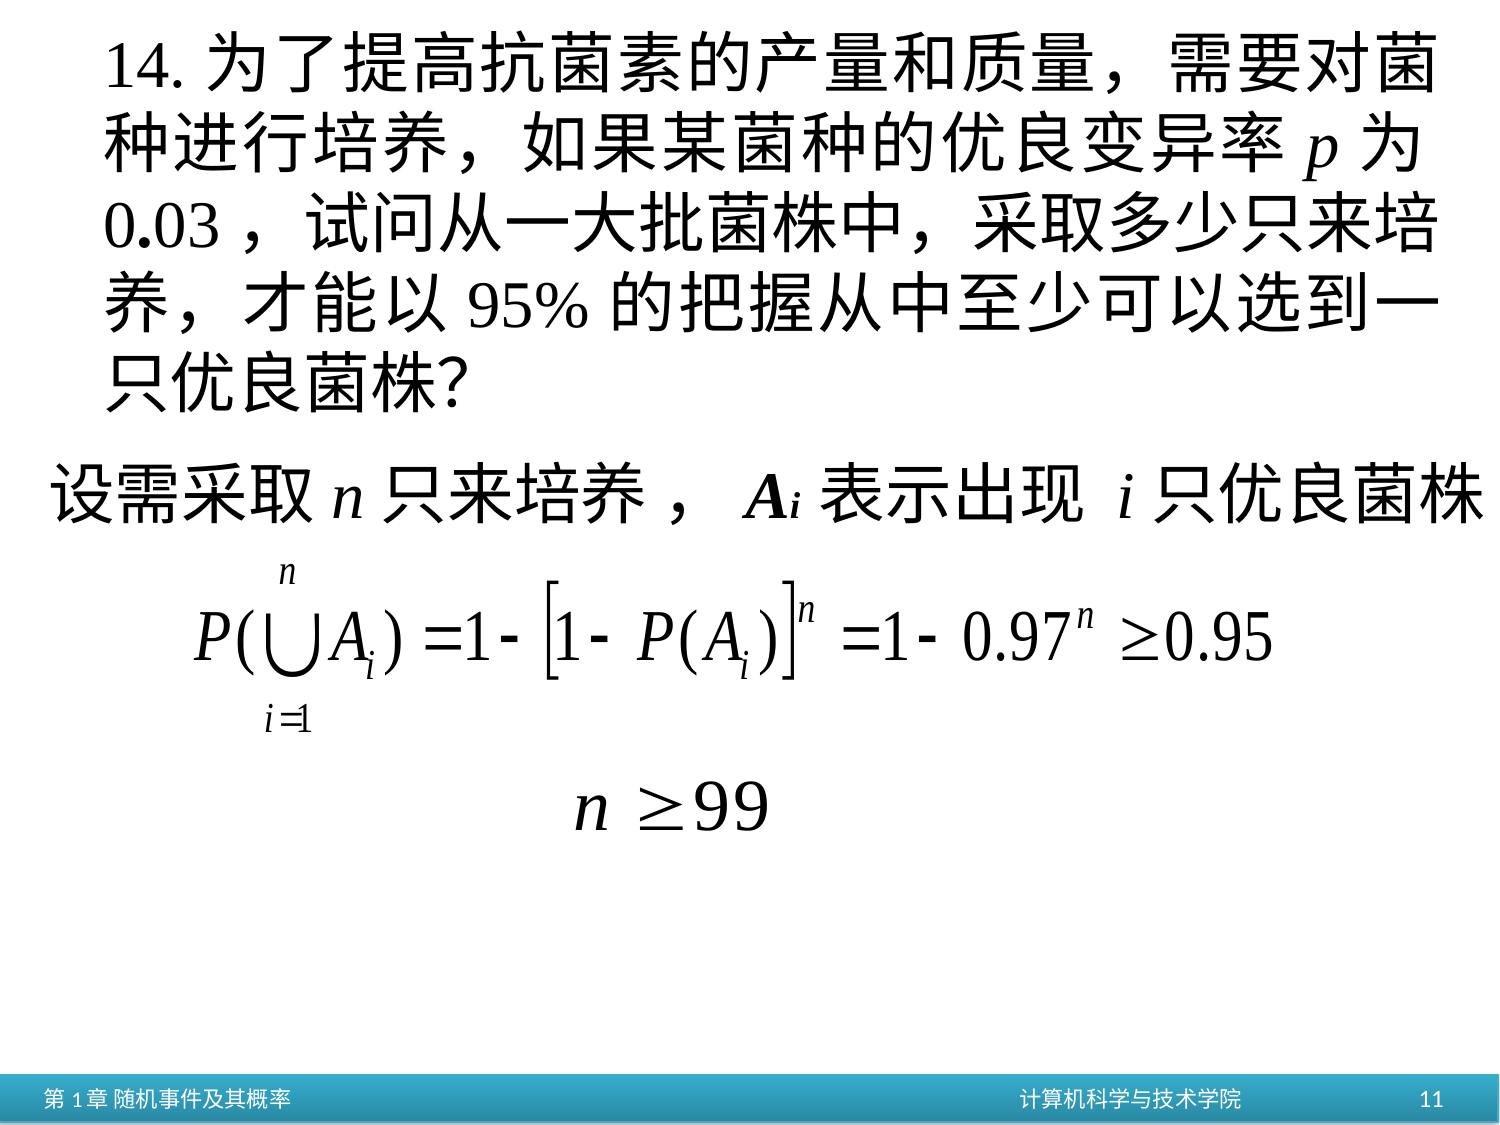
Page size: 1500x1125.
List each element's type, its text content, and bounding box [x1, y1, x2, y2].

text_box 14.为了提高抗菌素的产量和质量，需要对菌种进行培养，如果某菌种的优良变异率p为0.03，试问从一大批菌株中，采取多少只来培养，才能以95%的把握从中至少可以选到一只优良菌株？ [88, 13, 1457, 428]
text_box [182, 538, 1282, 744]
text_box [560, 762, 782, 846]
text_box 设需采取n只来培养 ，Ai 表示出现 i只优良菌株 [33, 444, 1500, 540]
